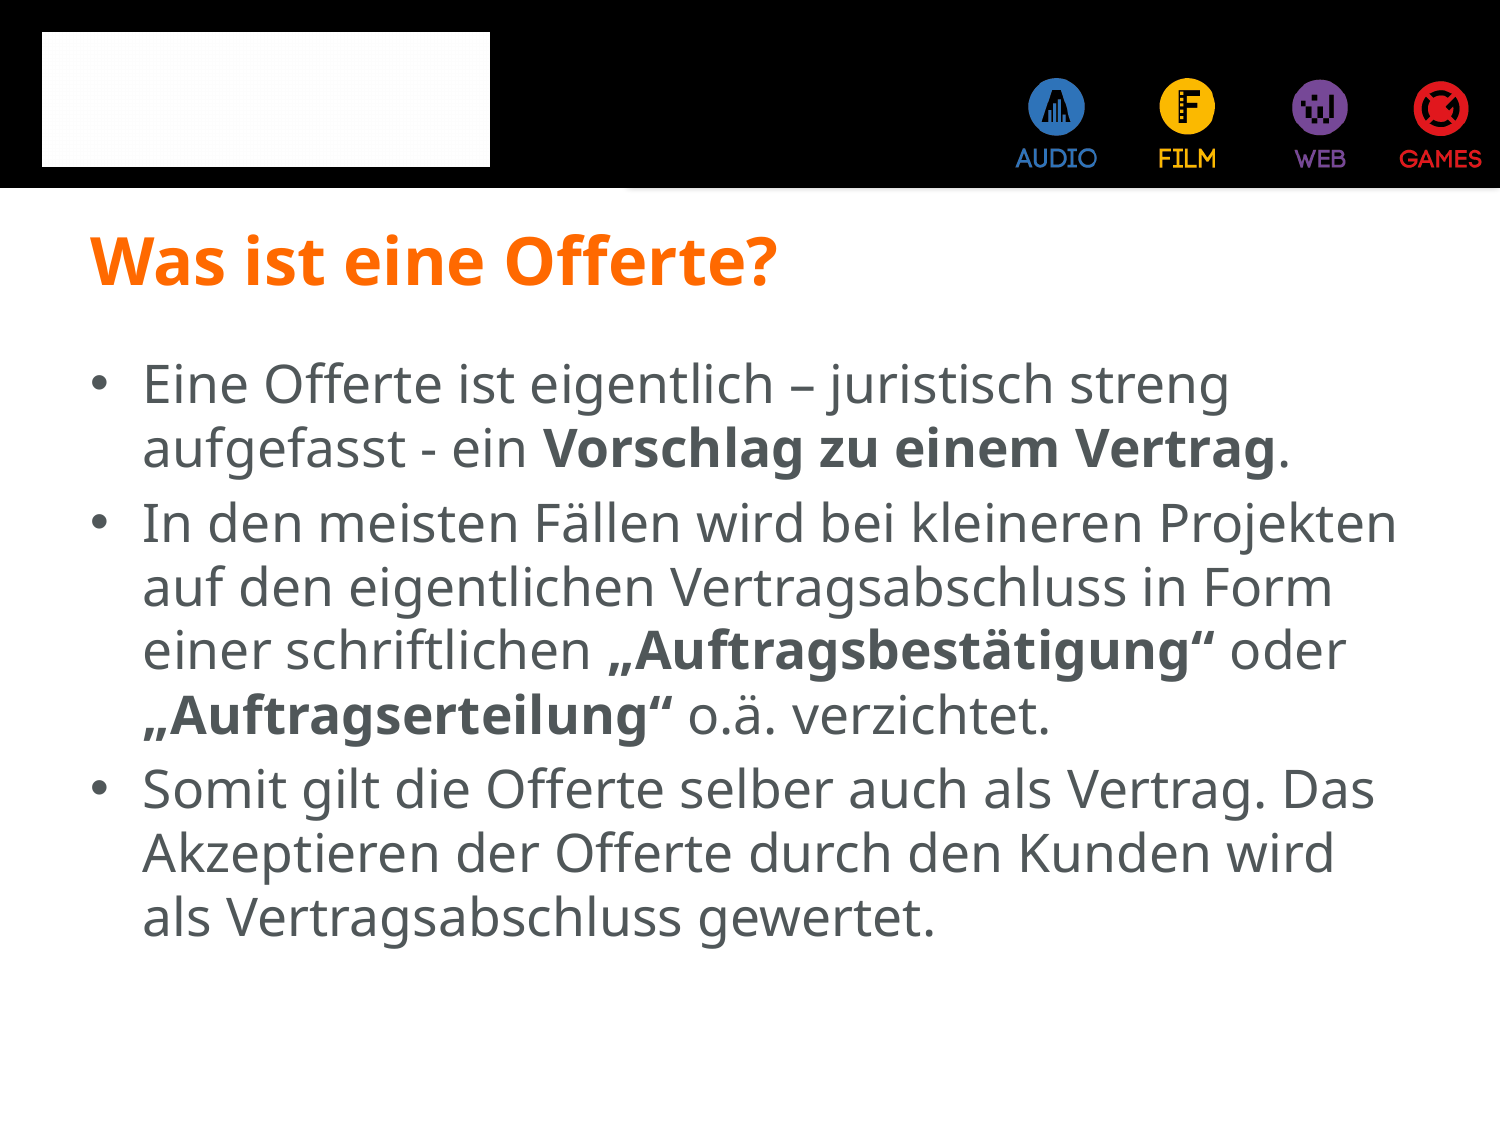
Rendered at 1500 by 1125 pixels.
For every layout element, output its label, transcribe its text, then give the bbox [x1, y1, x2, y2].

picture [1004, 63, 1118, 185]
list Eine Offerte ist eigentlich – juristisch streng aufgefasst - ein Vorschlag zu einem Vertrag. In den meisten Fällen wird bei kleineren Projekten auf den eigentlichen Vertragsabschluss in Form einer schriftlichen „Auftragsbestätigung“ oder „Auftragserteilung“ o.ä. verzichtet. Somit gilt die Offerte selber auch als Vertrag. Das Akzeptieren der Offerte durch den Kunden wird als Vertragsabschluss gewertet. [75, 342, 1425, 1005]
picture [1268, 63, 1357, 185]
picture [1371, 63, 1492, 185]
title Was ist eine Offerte? [75, 210, 1425, 307]
picture [1138, 63, 1248, 185]
